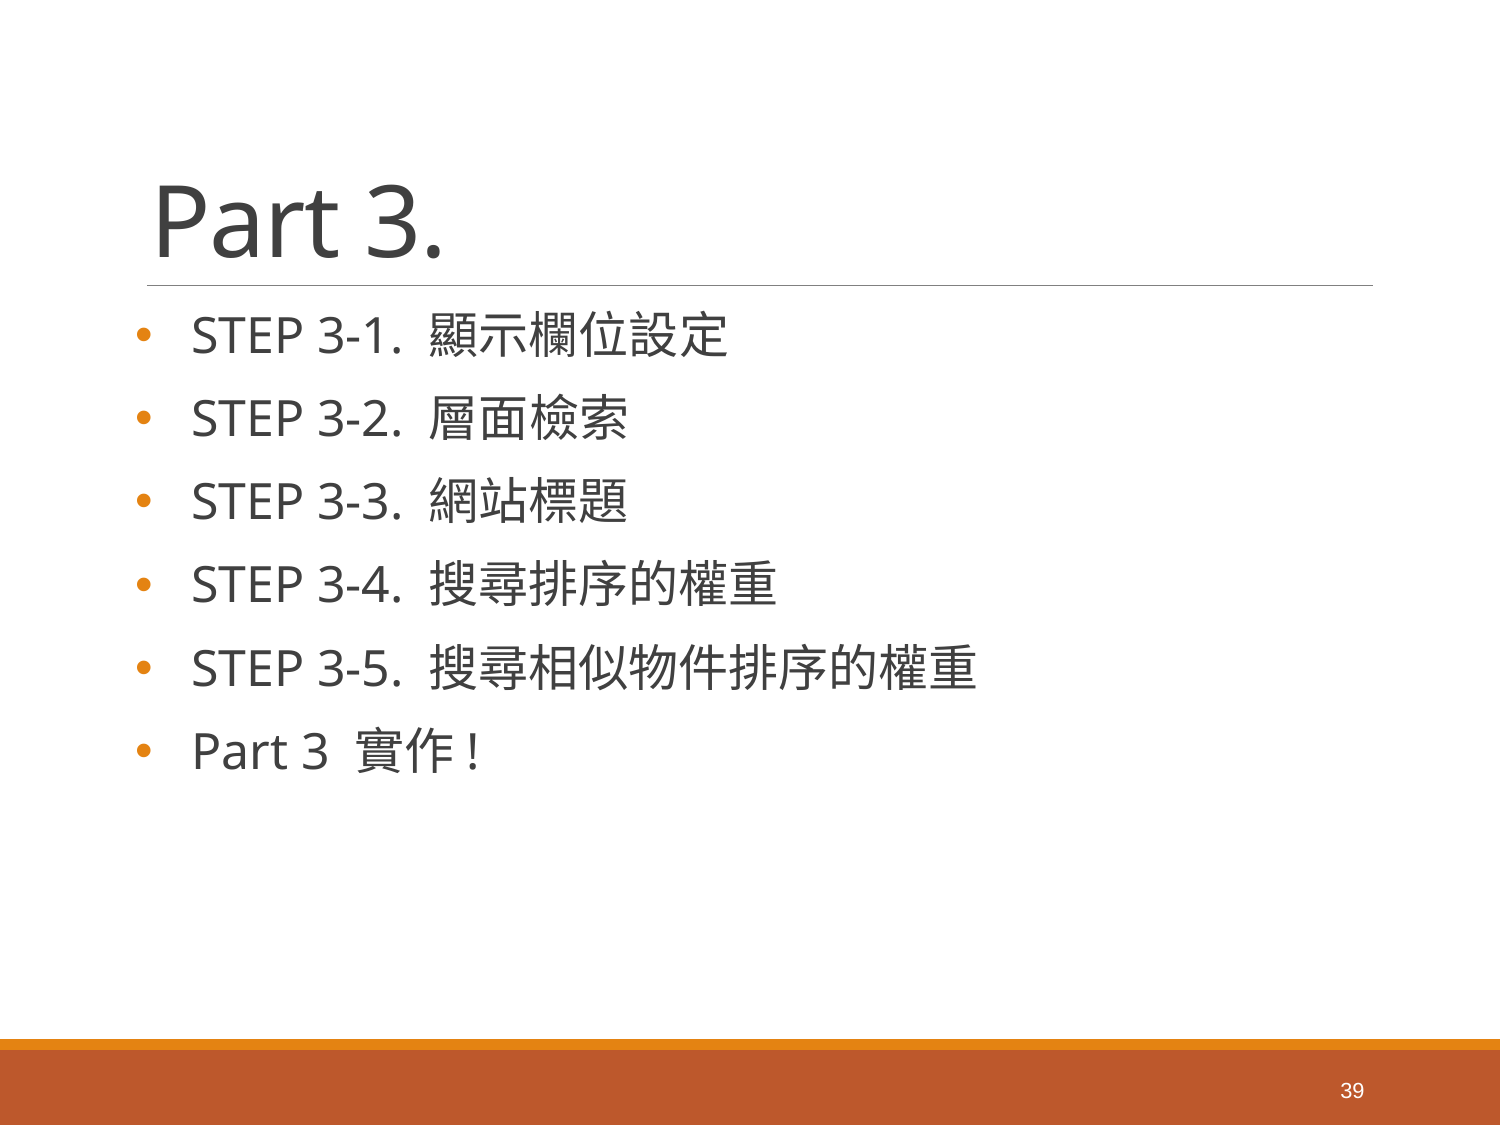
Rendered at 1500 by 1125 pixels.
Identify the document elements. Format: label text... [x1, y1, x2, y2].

list STEP 3-1. 顯示欄位設定 STEP 3-2. 層面檢索 STEP 3-3. 網站標題 STEP 3-4. 搜尋排序的權重 STEP 3-5. 搜尋相似物件排序的權重 Part 3 實作! [135, 302, 1373, 963]
slide_number 39 [1218, 1059, 1380, 1120]
title Part 3. [135, 152, 1373, 285]
